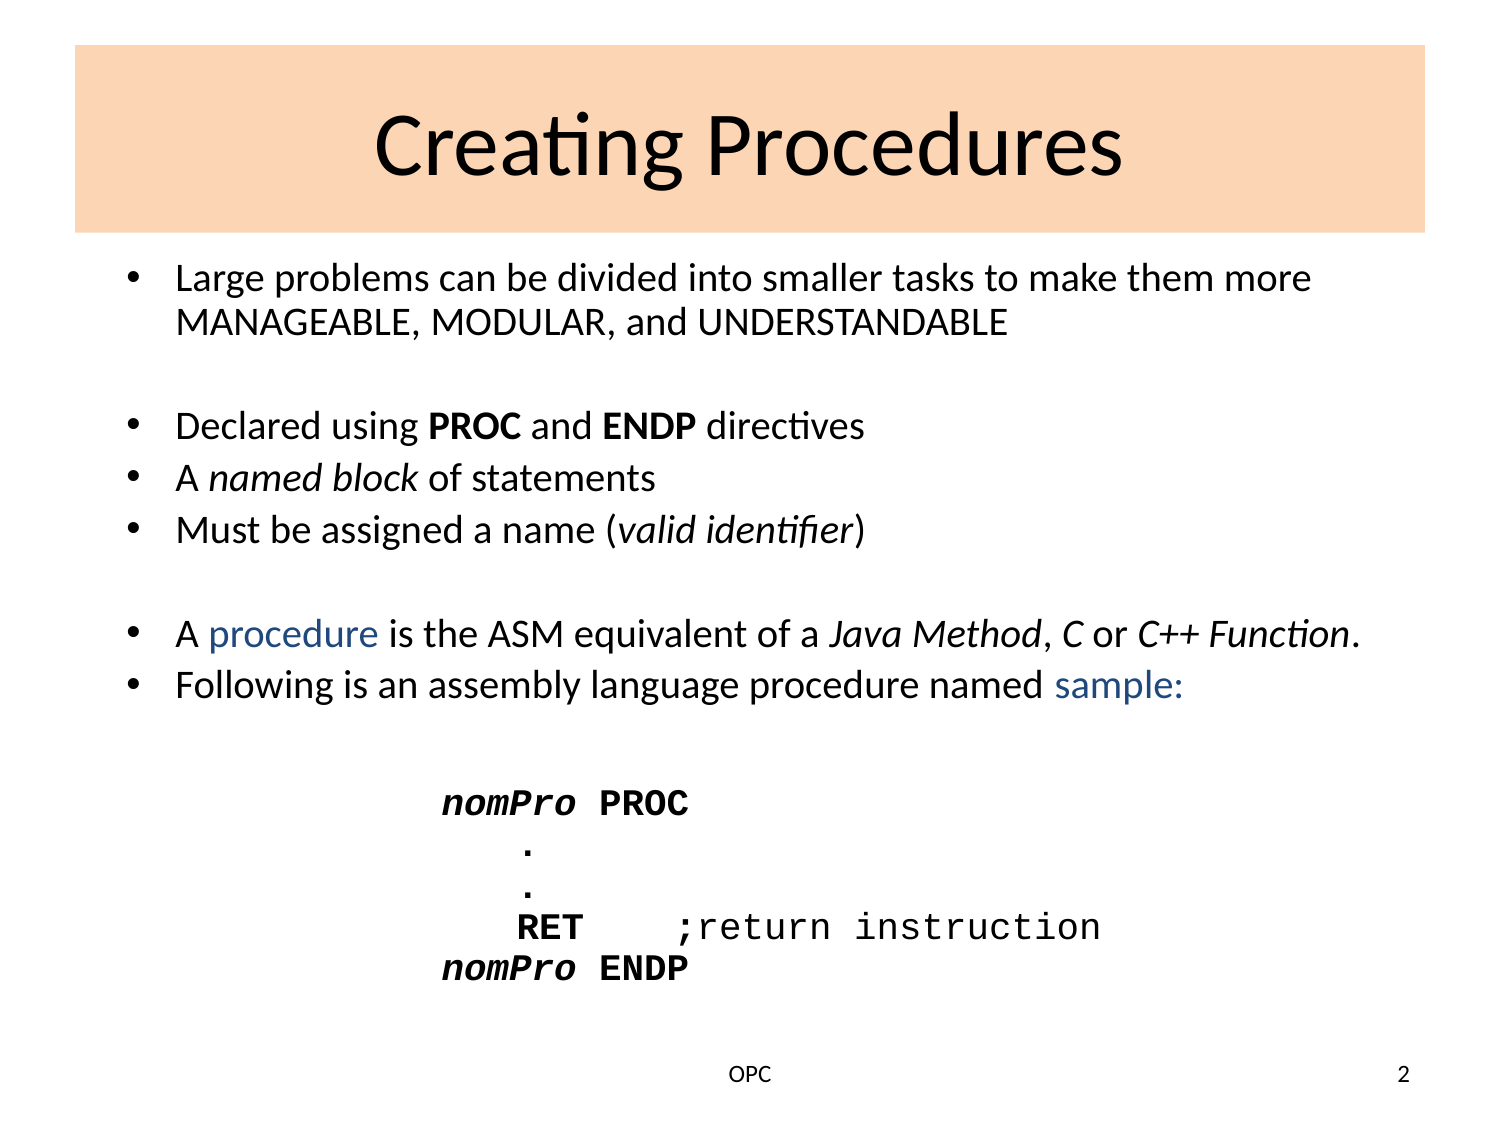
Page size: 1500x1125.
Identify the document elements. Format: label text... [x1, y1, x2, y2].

text_box nomPro PROC . . RET ;return instruction nomPro ENDP [419, 767, 1140, 1043]
slide_number 2 [1074, 1042, 1425, 1103]
footer OPC [512, 1043, 988, 1103]
title Creating Procedures [75, 45, 1425, 233]
text_box Large problems can be divided into smaller tasks to make them more MANAGEABLE, MODULAR, and UNDERSTANDABLE Declared using PROC and ENDP directives A named block of statements Must be assigned a name (valid identifier) A procedure is the ASM equivalent of a Java Method, C or C++ Function. Following is an assembly language procedure named sample: [111, 248, 1387, 768]
